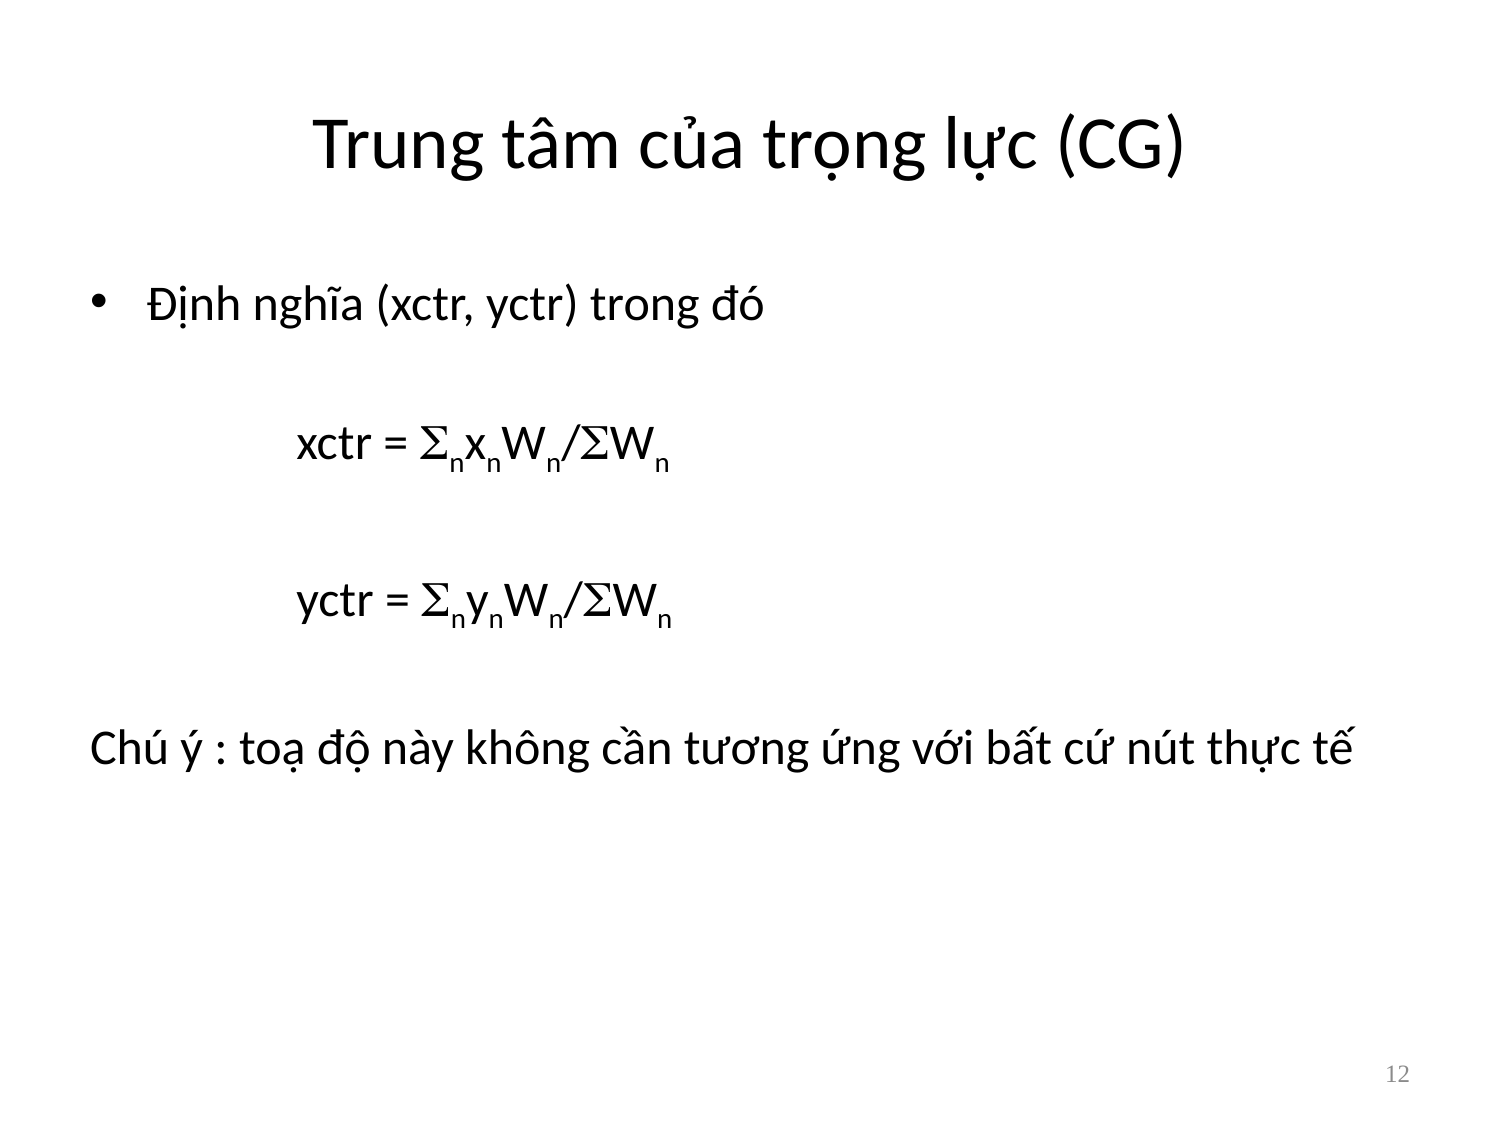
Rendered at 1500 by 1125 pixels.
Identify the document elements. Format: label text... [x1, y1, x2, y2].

list Định nghĩa (xctr, yctr) trong đó xctr = SnxnWn/SWn yctr = SnynWn/SWn Chú ý : toạ độ này không cần tương ứng với bất cứ nút thực tế [75, 262, 1425, 1005]
title Trung tâm của trọng lực (CG) [75, 45, 1425, 233]
slide_number 12 [1074, 1042, 1425, 1103]
